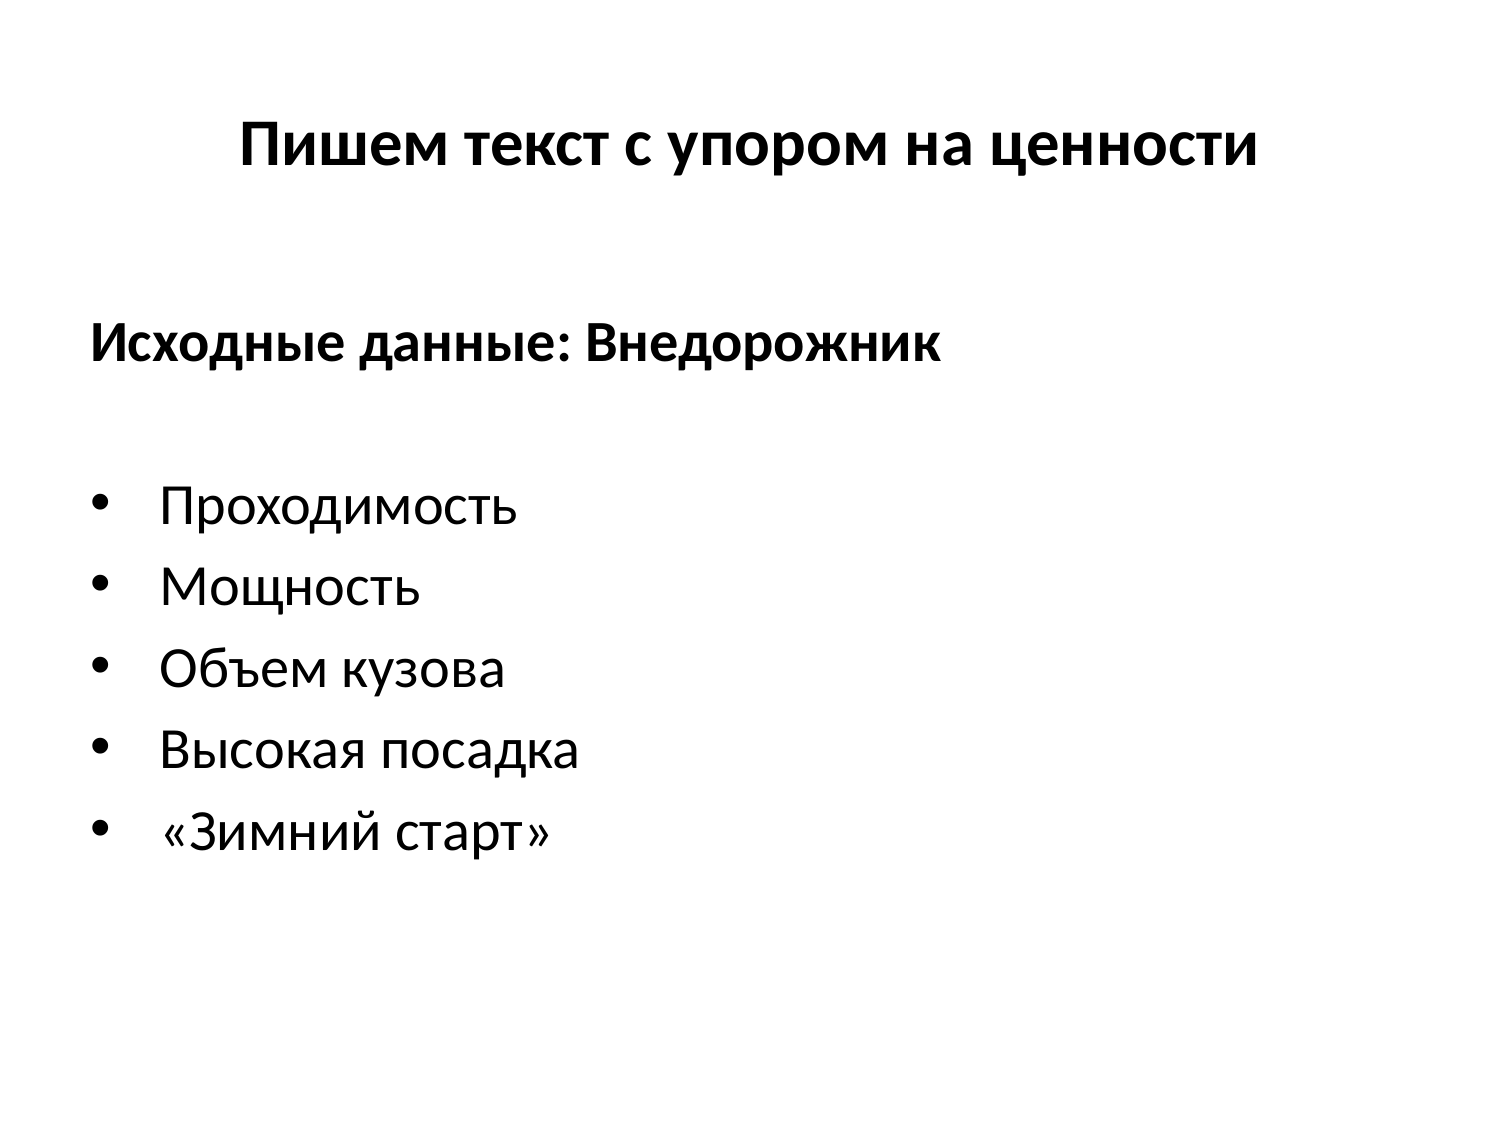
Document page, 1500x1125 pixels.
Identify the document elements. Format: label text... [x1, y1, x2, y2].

list Исходные данные: Внедорожник Проходимость Мощность Объем кузова Высокая посадка «Зимний старт» [75, 295, 1425, 1060]
title Пишем текст с упором на ценности [75, 45, 1425, 233]
